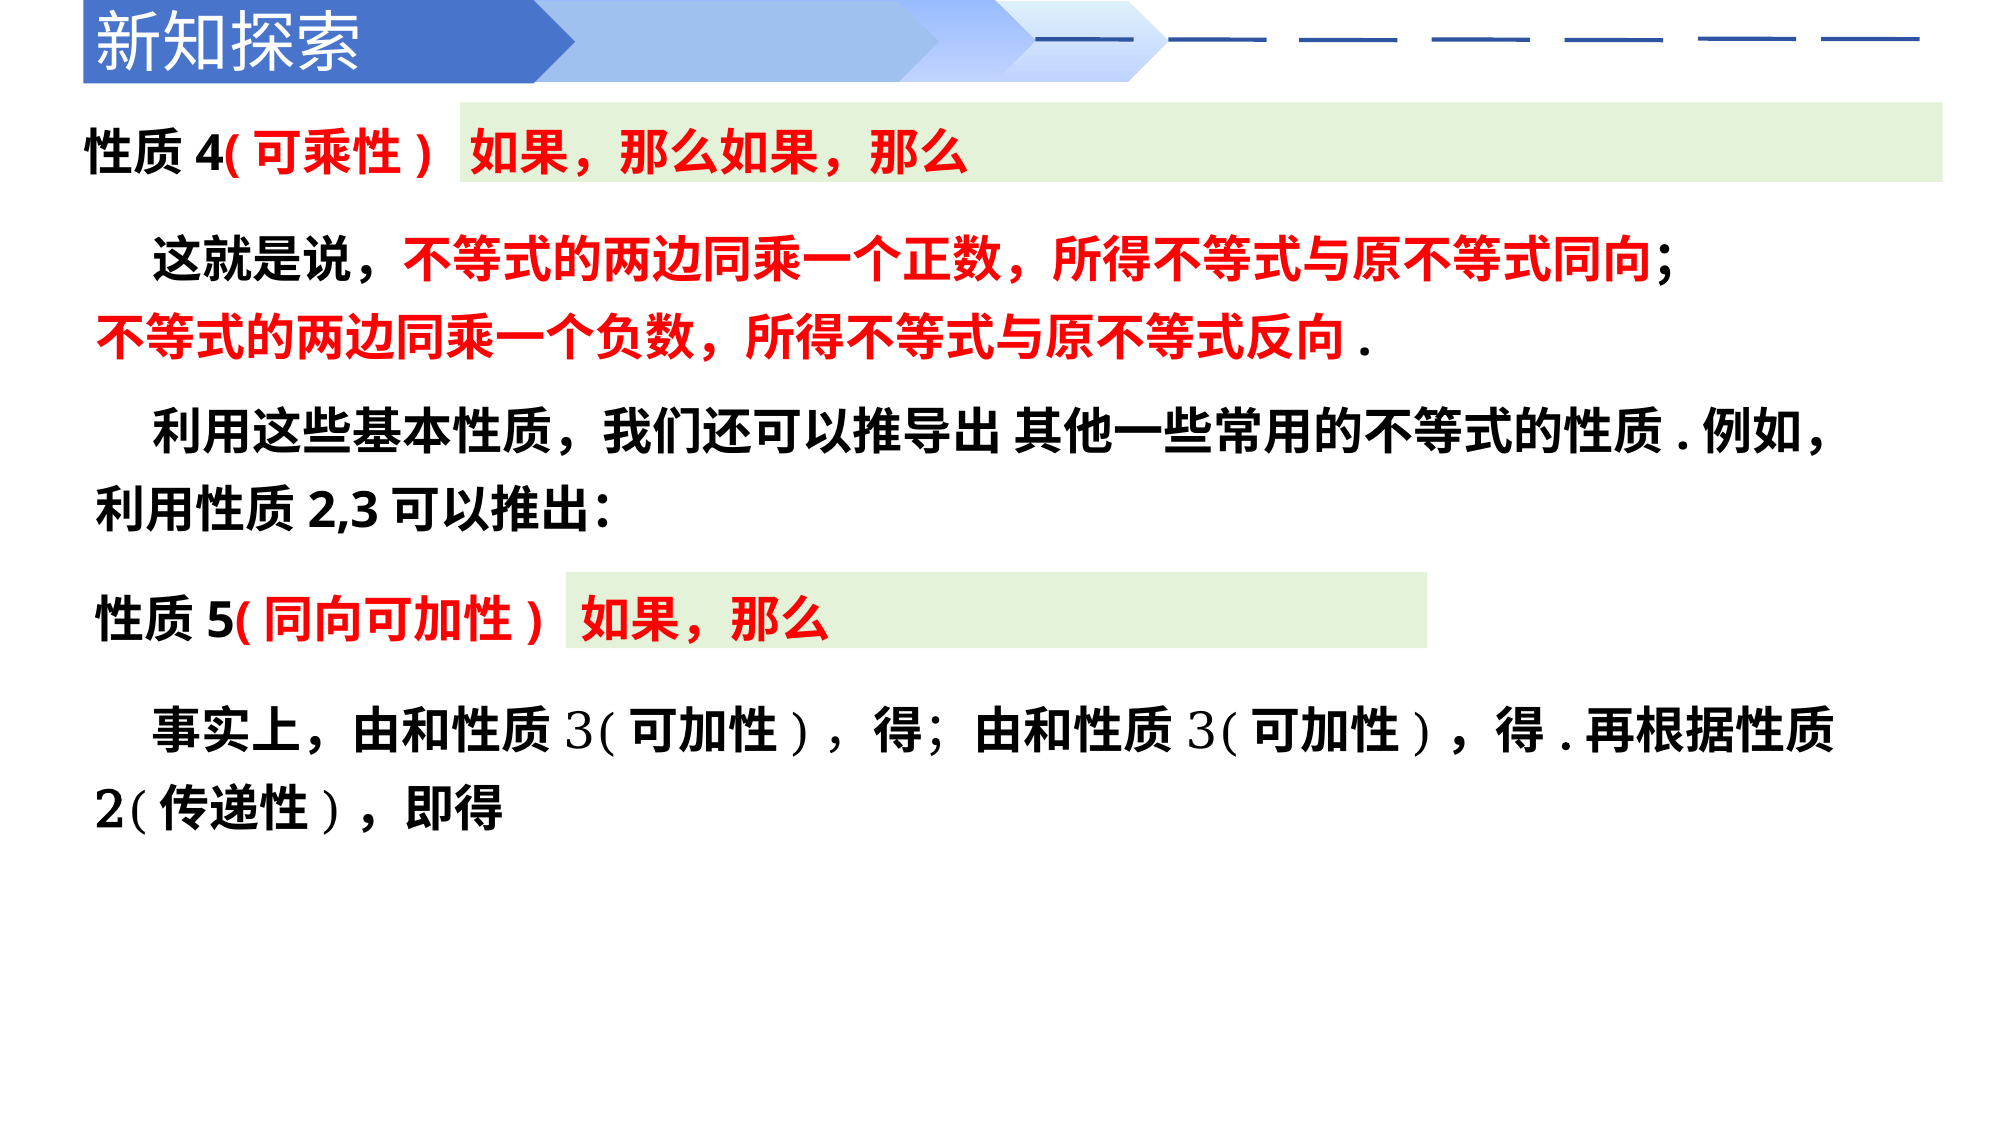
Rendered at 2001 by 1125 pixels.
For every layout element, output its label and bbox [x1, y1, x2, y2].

text_box [80, 0, 1921, 89]
text_box [79, 672, 1930, 847]
text_box [80, 201, 1859, 374]
text_box [459, 101, 1944, 183]
text_box [80, 374, 1904, 548]
text_box [79, 561, 1930, 657]
